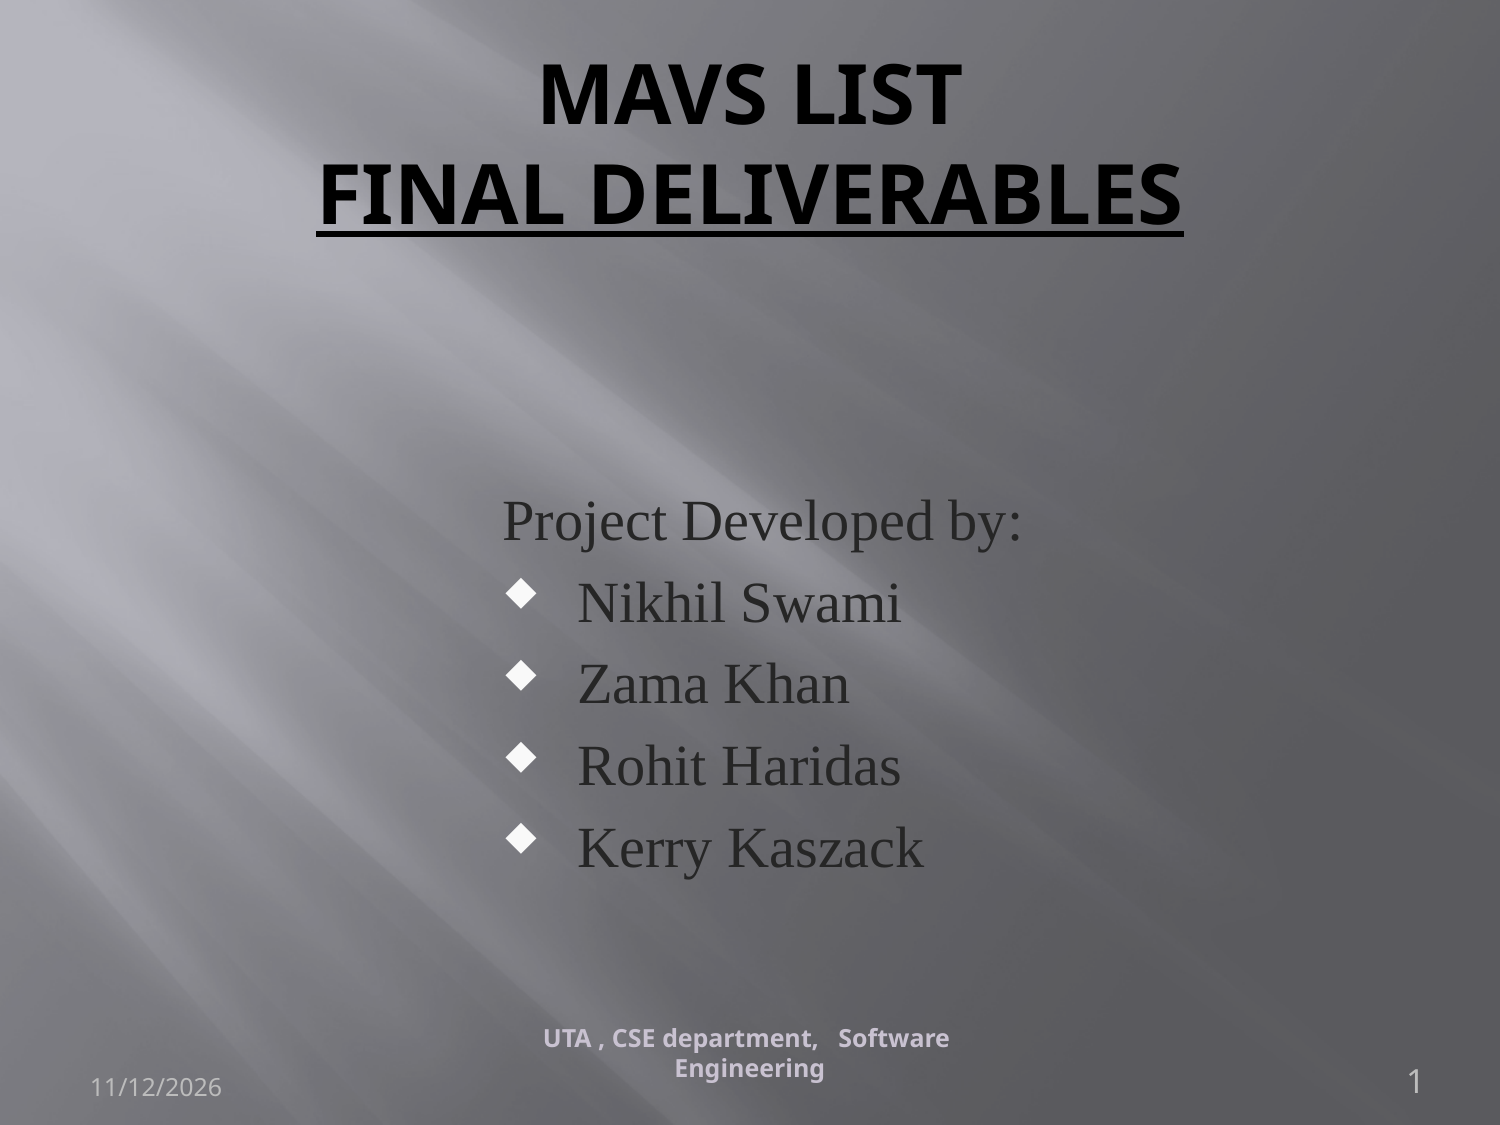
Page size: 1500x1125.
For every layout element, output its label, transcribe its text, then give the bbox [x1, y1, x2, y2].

title MAVS LIST Final Deliverables [112, 0, 1388, 242]
footer UTA , CSE department, Software Engineering [512, 1012, 988, 1091]
slide_number 1 [1299, 1052, 1425, 1113]
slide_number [75, 1052, 425, 1113]
subtitle Project Developed by: Nikhil Swami Zama Khan Rohit Haridas Kerry Kaszack [487, 474, 1275, 925]
